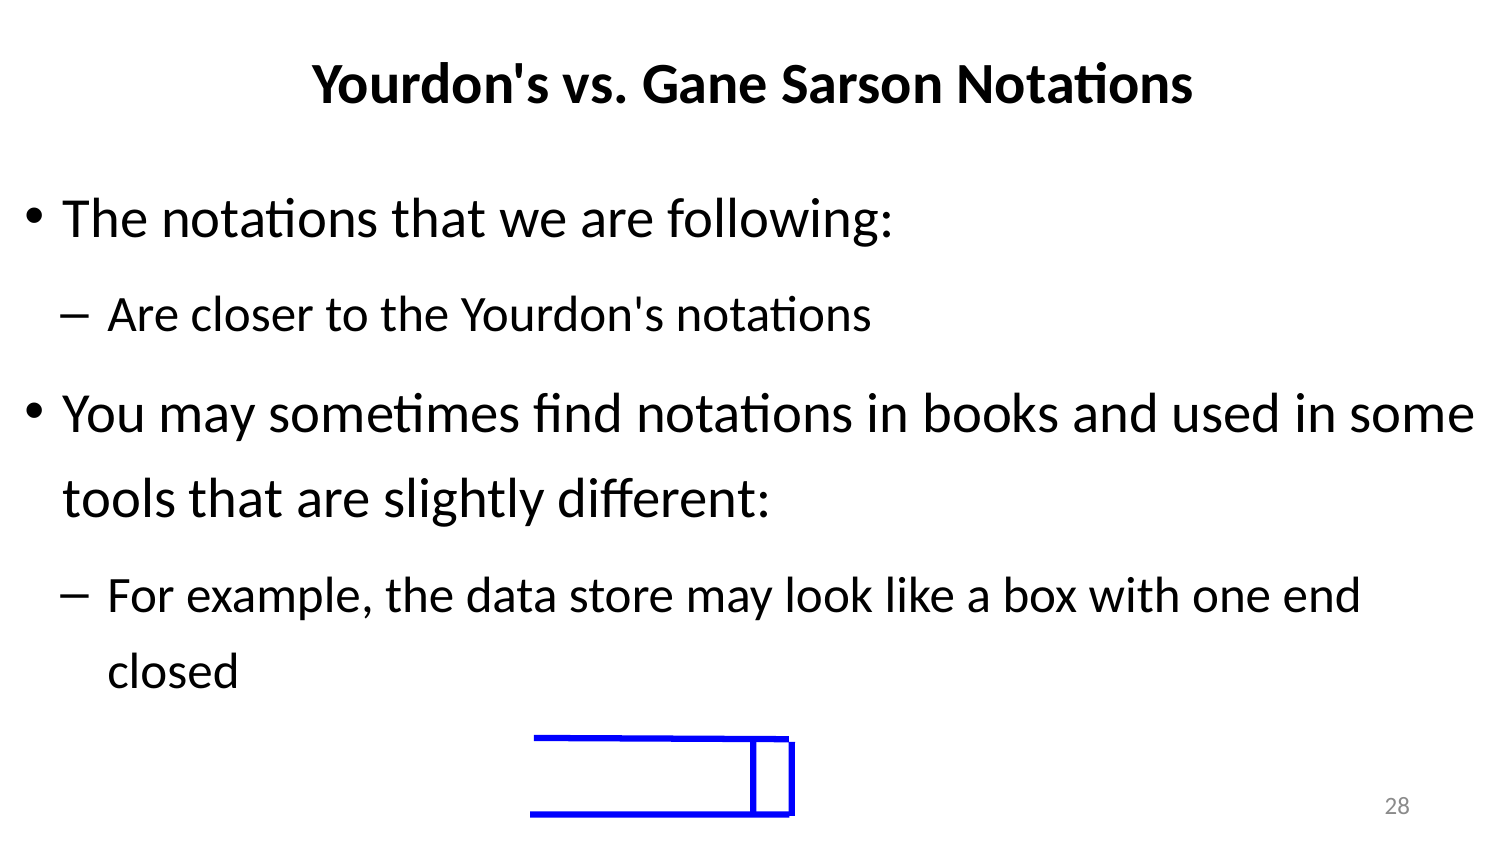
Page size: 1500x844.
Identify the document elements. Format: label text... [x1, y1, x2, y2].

title Yourdon's vs. Gane Sarson Notations [190, 41, 1316, 119]
slide_number 28 [1074, 782, 1425, 827]
list The notations that we are following: Are closer to the Yourdon's notations You may sometimes find notations in books and used in some tools that are slightly different: For example, the data store may look like a box with one end closed [9, 156, 1497, 817]
